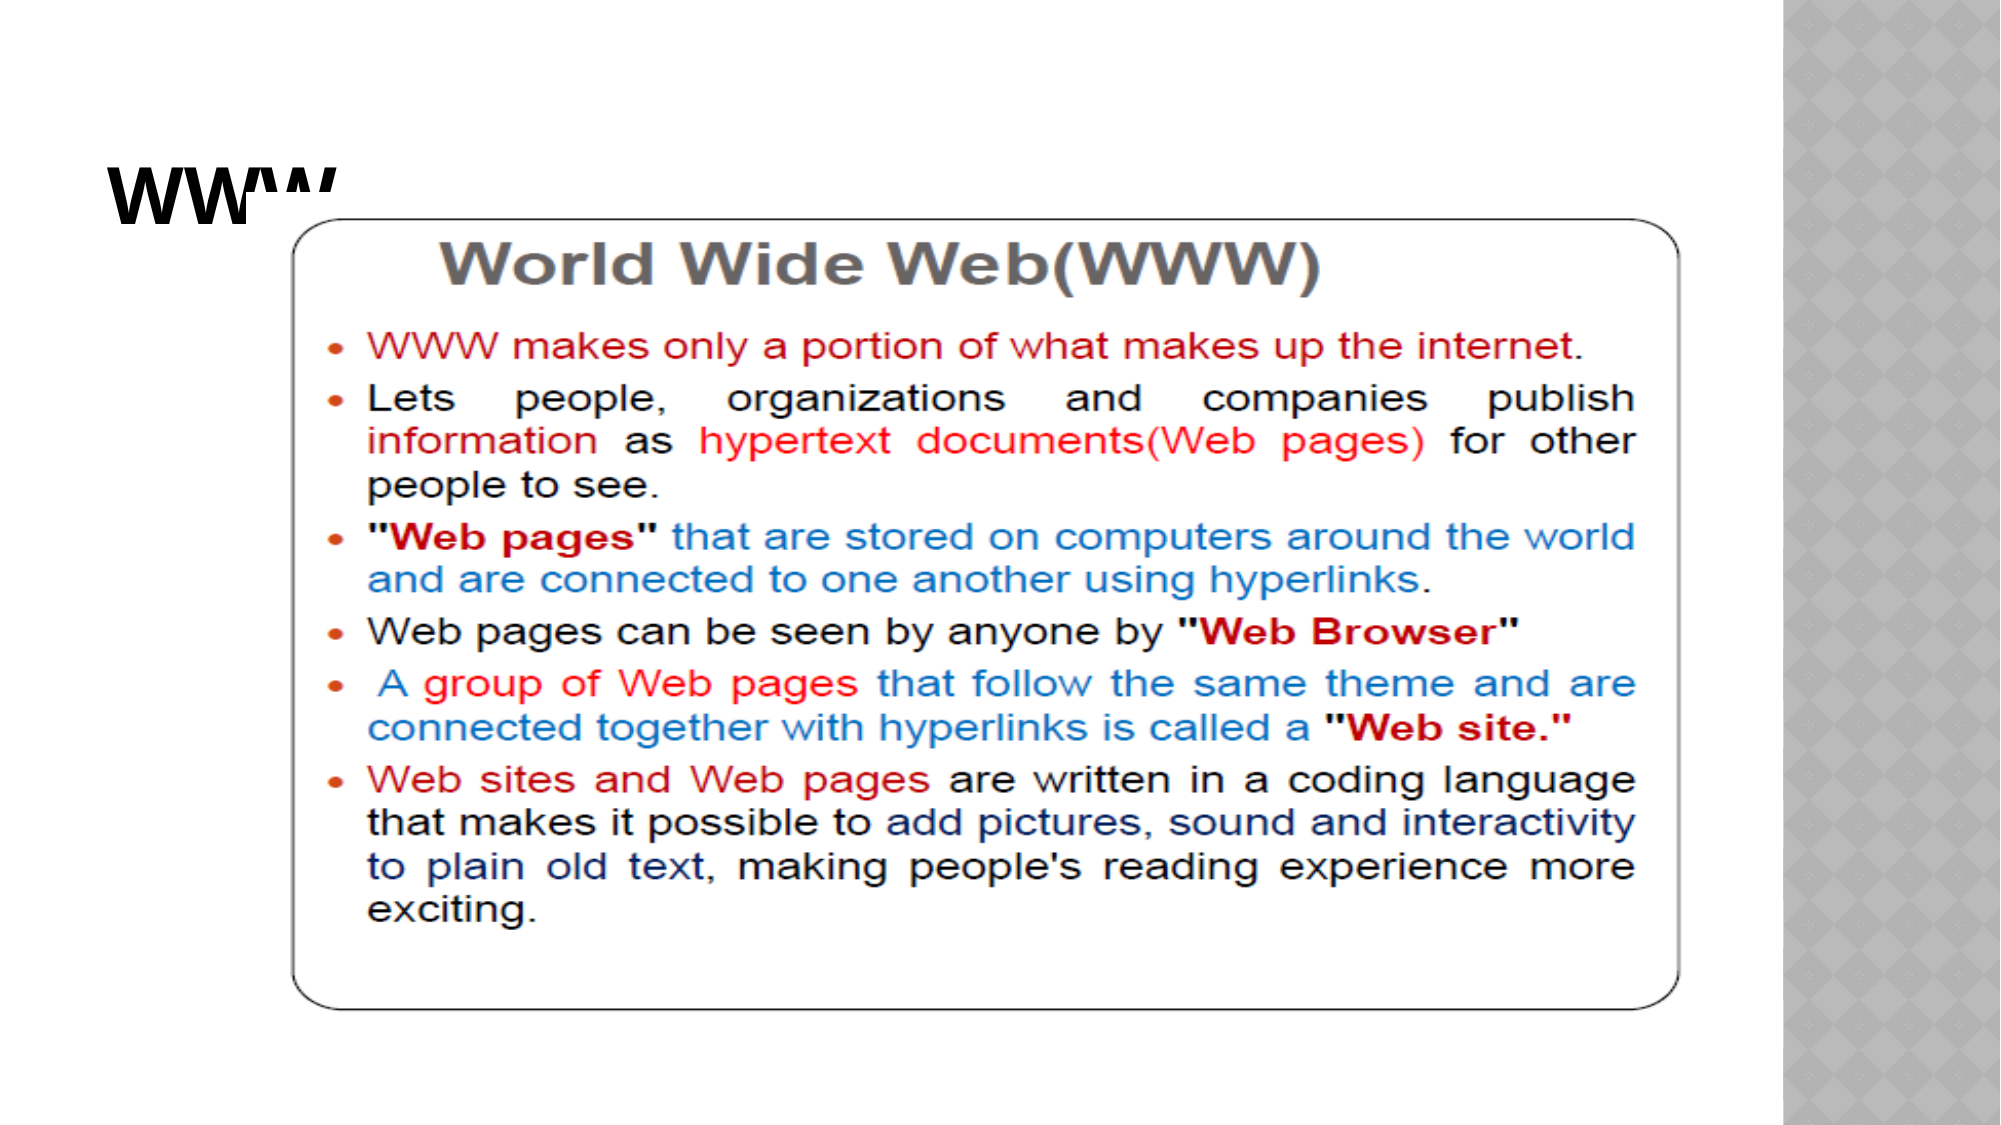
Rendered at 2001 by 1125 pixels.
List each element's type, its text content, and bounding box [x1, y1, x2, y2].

title www [99, 52, 1684, 240]
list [245, 191, 1743, 1053]
